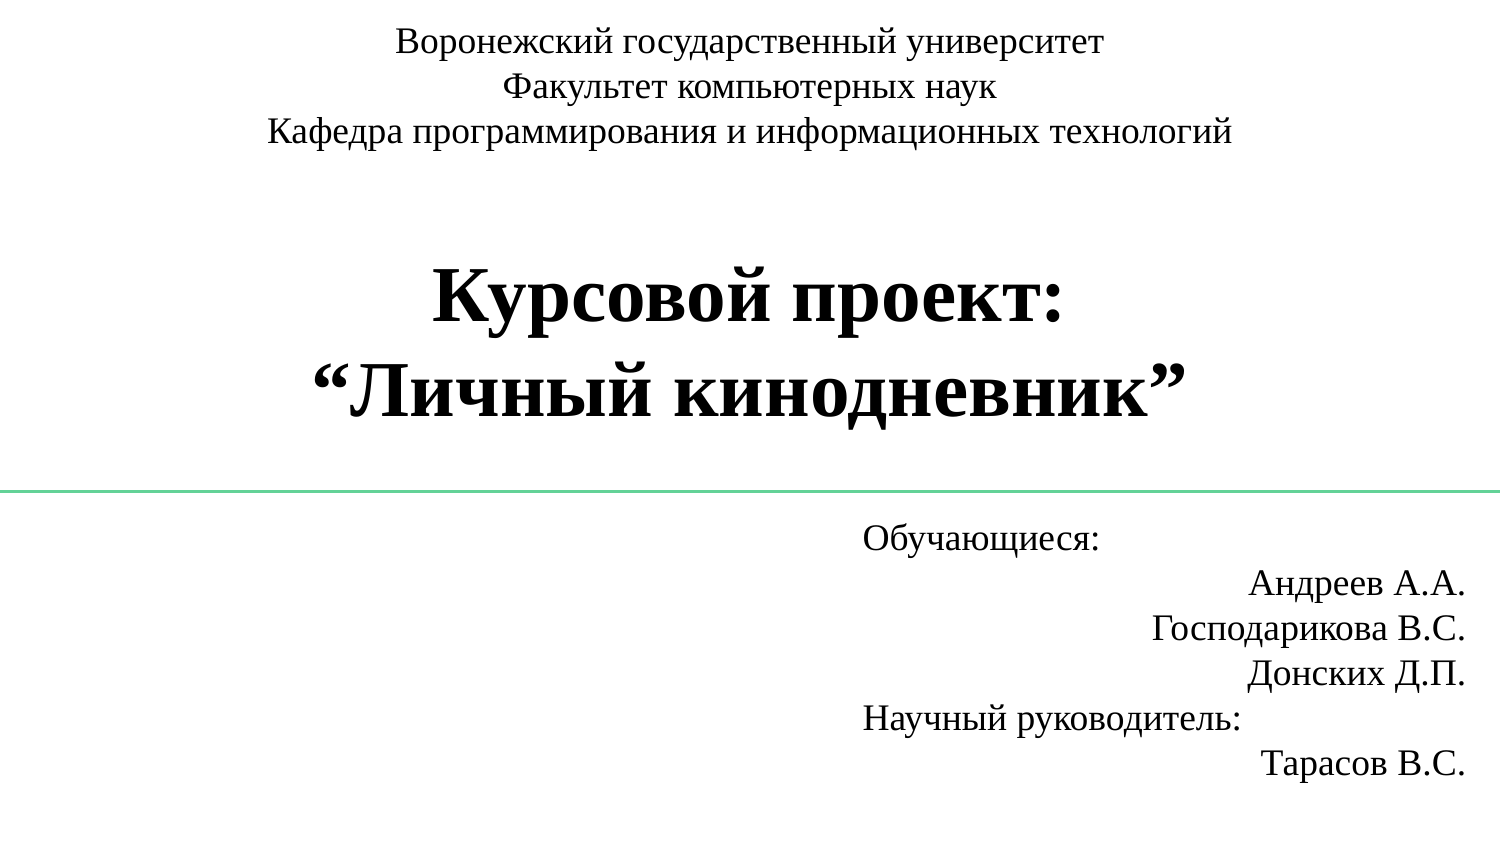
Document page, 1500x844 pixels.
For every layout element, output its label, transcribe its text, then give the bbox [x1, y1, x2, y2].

subtitle Обучающиеся: Андреев А.А. Господарикова В.С. Донских Д.П. Научный руководитель: Тарасов В.С. [847, 498, 1482, 713]
title Курсовой проект: “Личный кинодневник” [253, 259, 1247, 448]
title Воронежский государственный университет Факультет компьютерных наук Кафедра программирования и информационных технологий [158, 15, 1342, 167]
